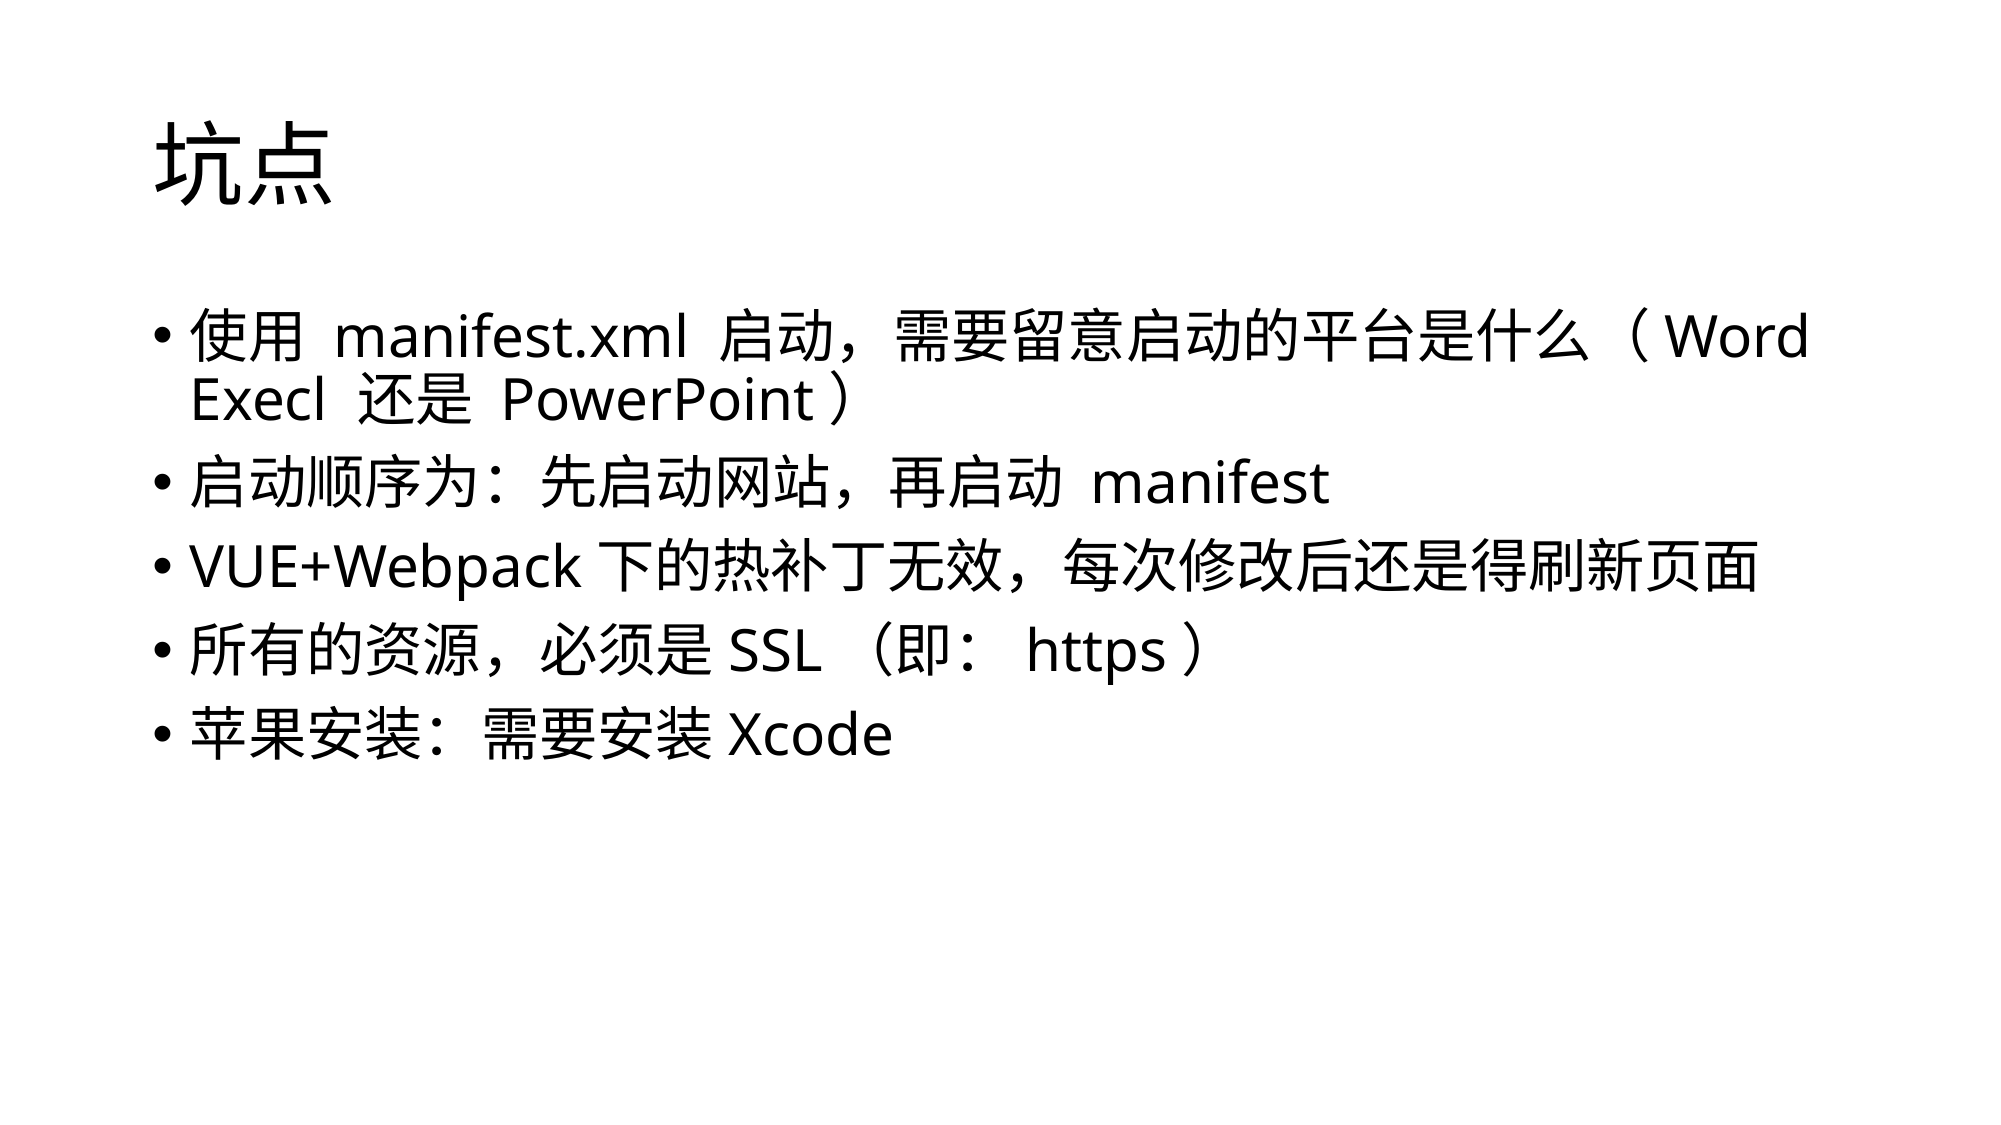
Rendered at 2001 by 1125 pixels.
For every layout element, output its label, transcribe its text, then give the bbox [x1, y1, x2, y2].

title 坑点 [137, 59, 1863, 278]
list 使用 manifest.xml 启动，需要留意启动的平台是什么（Word Execl 还是 PowerPoint） 启动顺序为：先启动网站，再启动 manifest VUE+Webpack下的热补丁无效，每次修改后还是得刷新页面 所有的资源，必须是SSL（即：https） 苹果安装：需要安装Xcode [137, 299, 1863, 1014]
